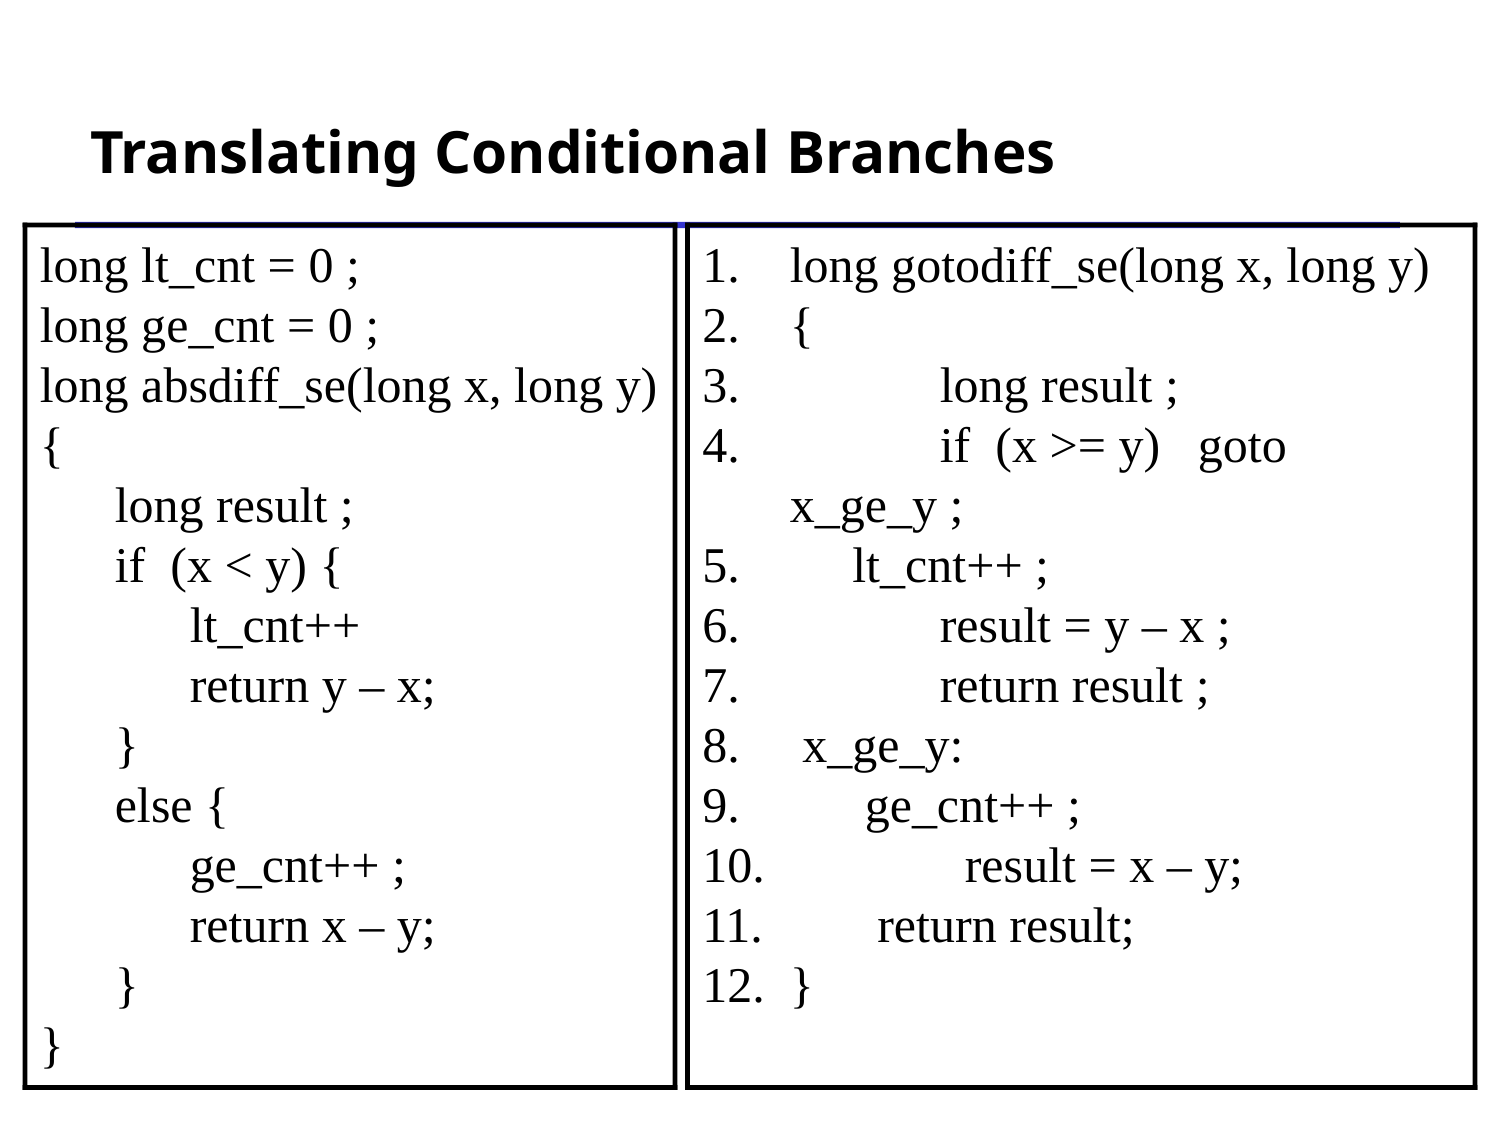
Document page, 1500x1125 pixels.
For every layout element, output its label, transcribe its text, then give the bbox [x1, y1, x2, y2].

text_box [24, 224, 676, 1088]
title Translating Conditional Branches [74, 74, 1401, 226]
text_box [687, 224, 1476, 1088]
